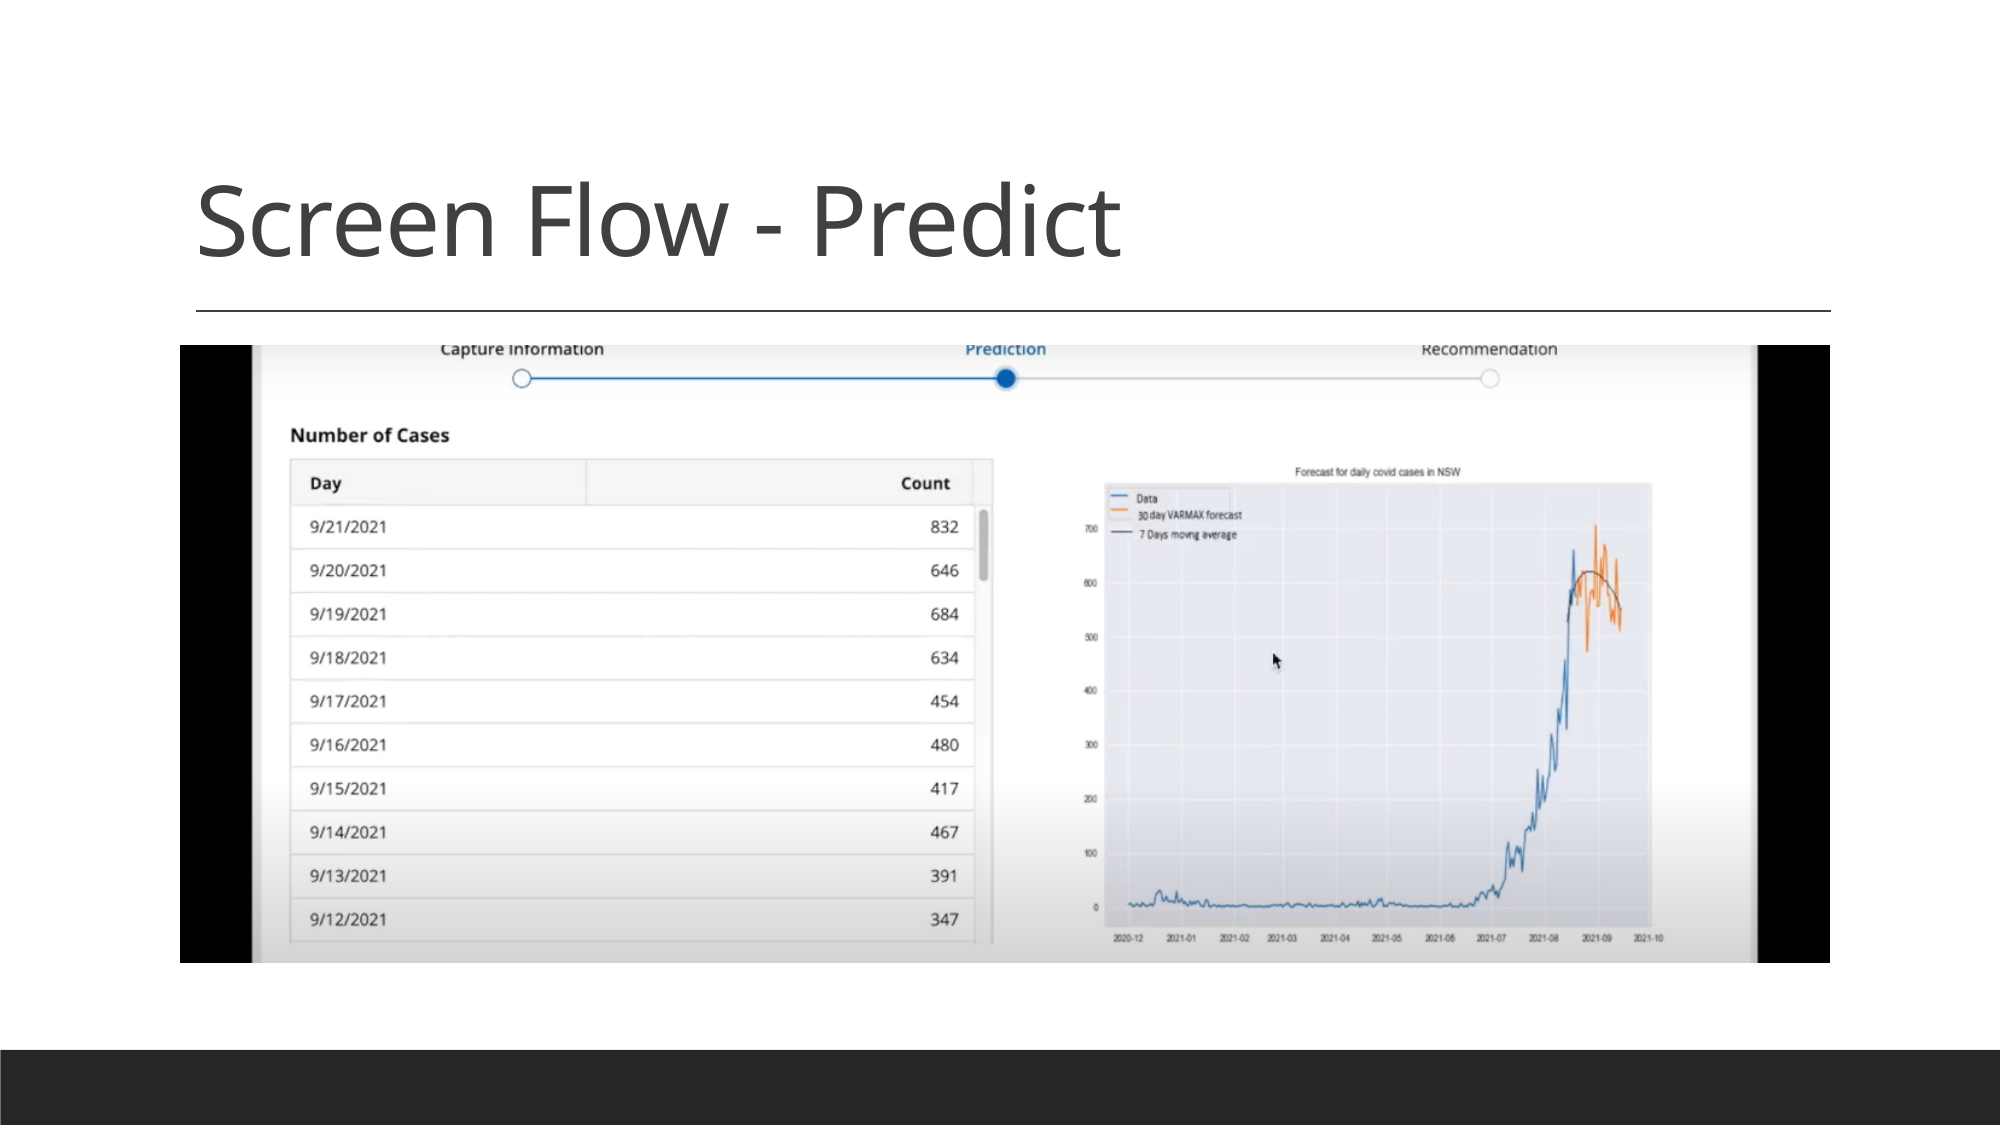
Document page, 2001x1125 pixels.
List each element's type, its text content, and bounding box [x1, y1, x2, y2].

title Screen Flow - Predict [180, 47, 1830, 285]
picture [179, 345, 1831, 964]
